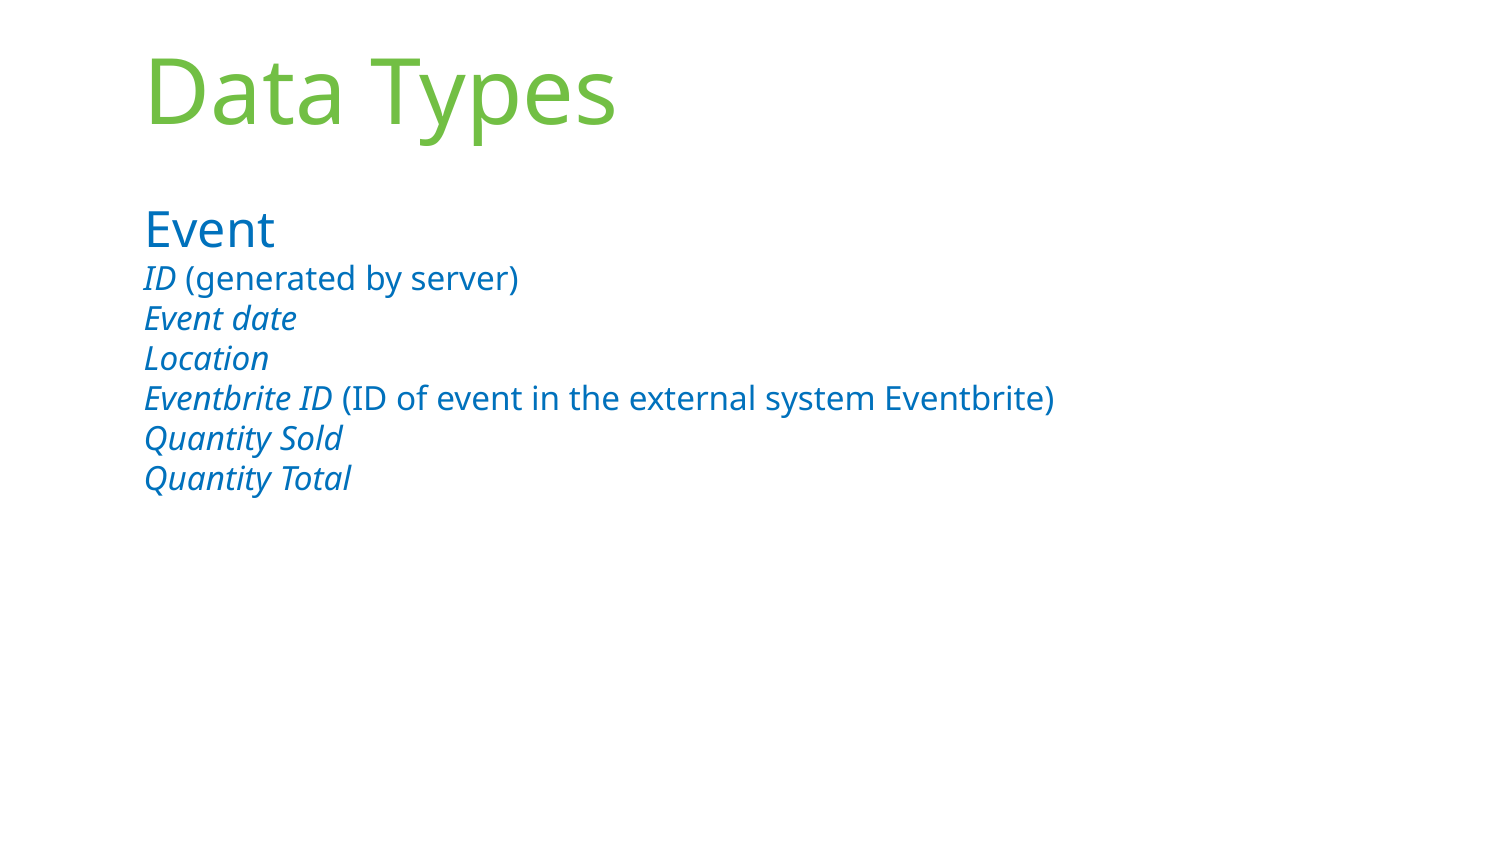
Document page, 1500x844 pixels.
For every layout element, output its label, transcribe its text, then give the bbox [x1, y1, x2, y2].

list Event ID (generated by server) Event date Location Eventbrite ID (ID of event in the external system Eventbrite) Quantity Sold Quantity Total [143, 197, 1459, 844]
title Data Types [143, 32, 1459, 144]
